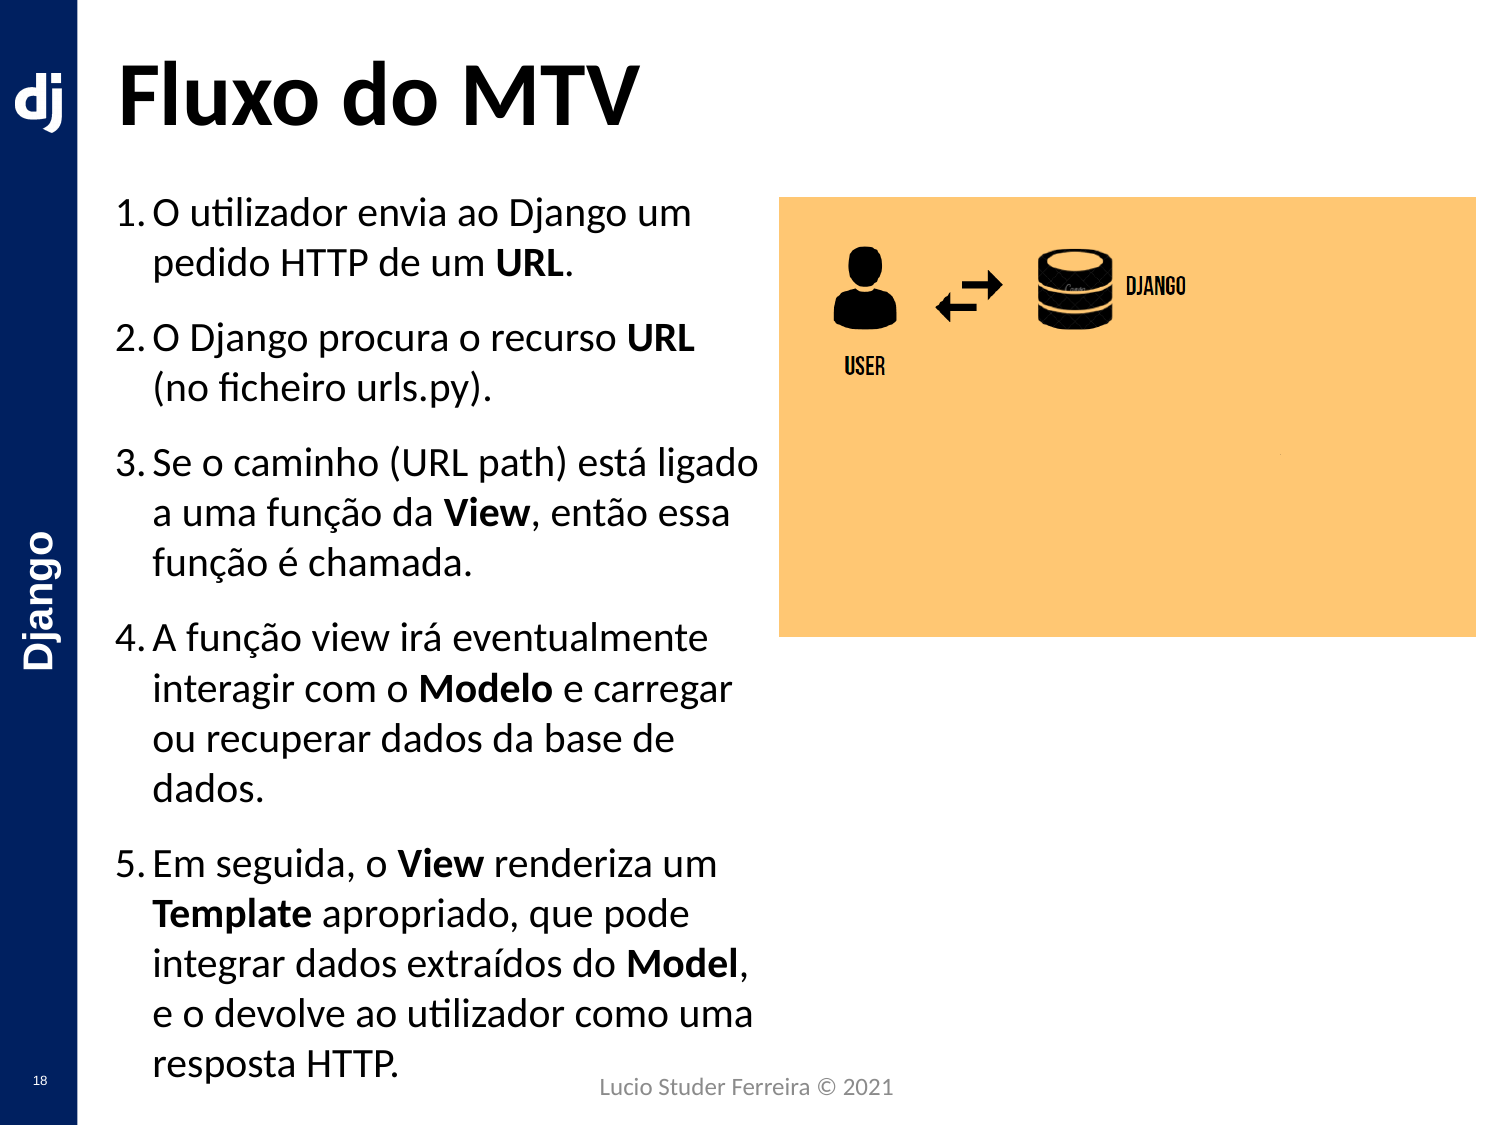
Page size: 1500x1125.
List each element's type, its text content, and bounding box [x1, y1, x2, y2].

title Fluxo do MTV [103, 30, 1437, 162]
picture [15, 73, 62, 133]
picture [779, 197, 1476, 637]
text_box O utilizador envia ao Django um pedido HTTP de um URL. O Django procura o recurso URL (no ficheiro urls.py). Se o caminho (URL path) está ligado a uma função da View, então essa função é chamada. A função view irá eventualmente interagir com o Modelo e carregar ou recuperar dados da base de dados. Em seguida, o View renderiza um Template apropriado, que pode integrar dados extraídos do Model, e o devolve ao utilizador como uma resposta HTTP. [100, 177, 780, 1033]
